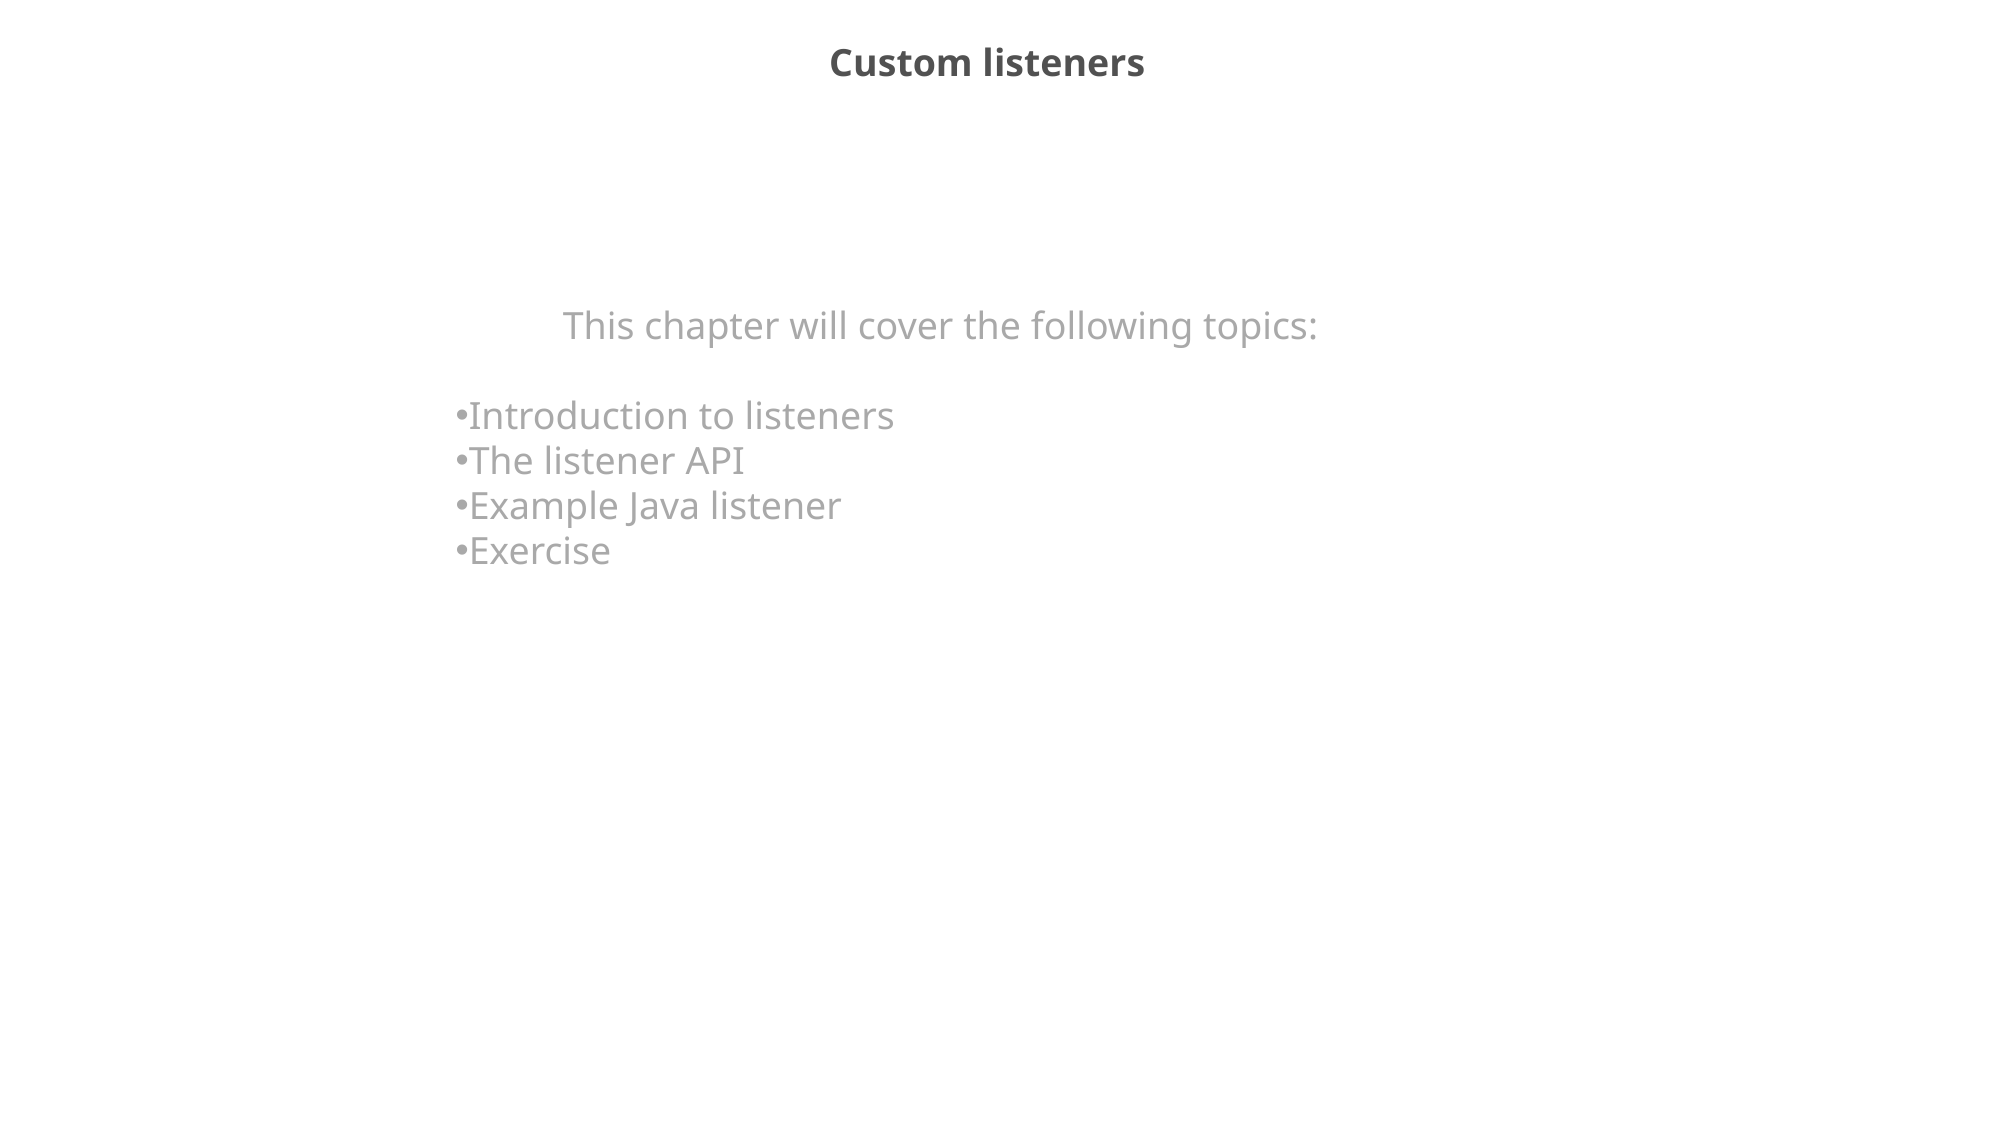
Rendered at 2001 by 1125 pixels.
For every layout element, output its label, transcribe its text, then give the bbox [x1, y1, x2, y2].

text_box Custom listeners [814, 31, 1161, 92]
text_box This chapter will cover the following topics: Introduction to listeners The listener API Example Java listener Exercise [440, 249, 1441, 580]
